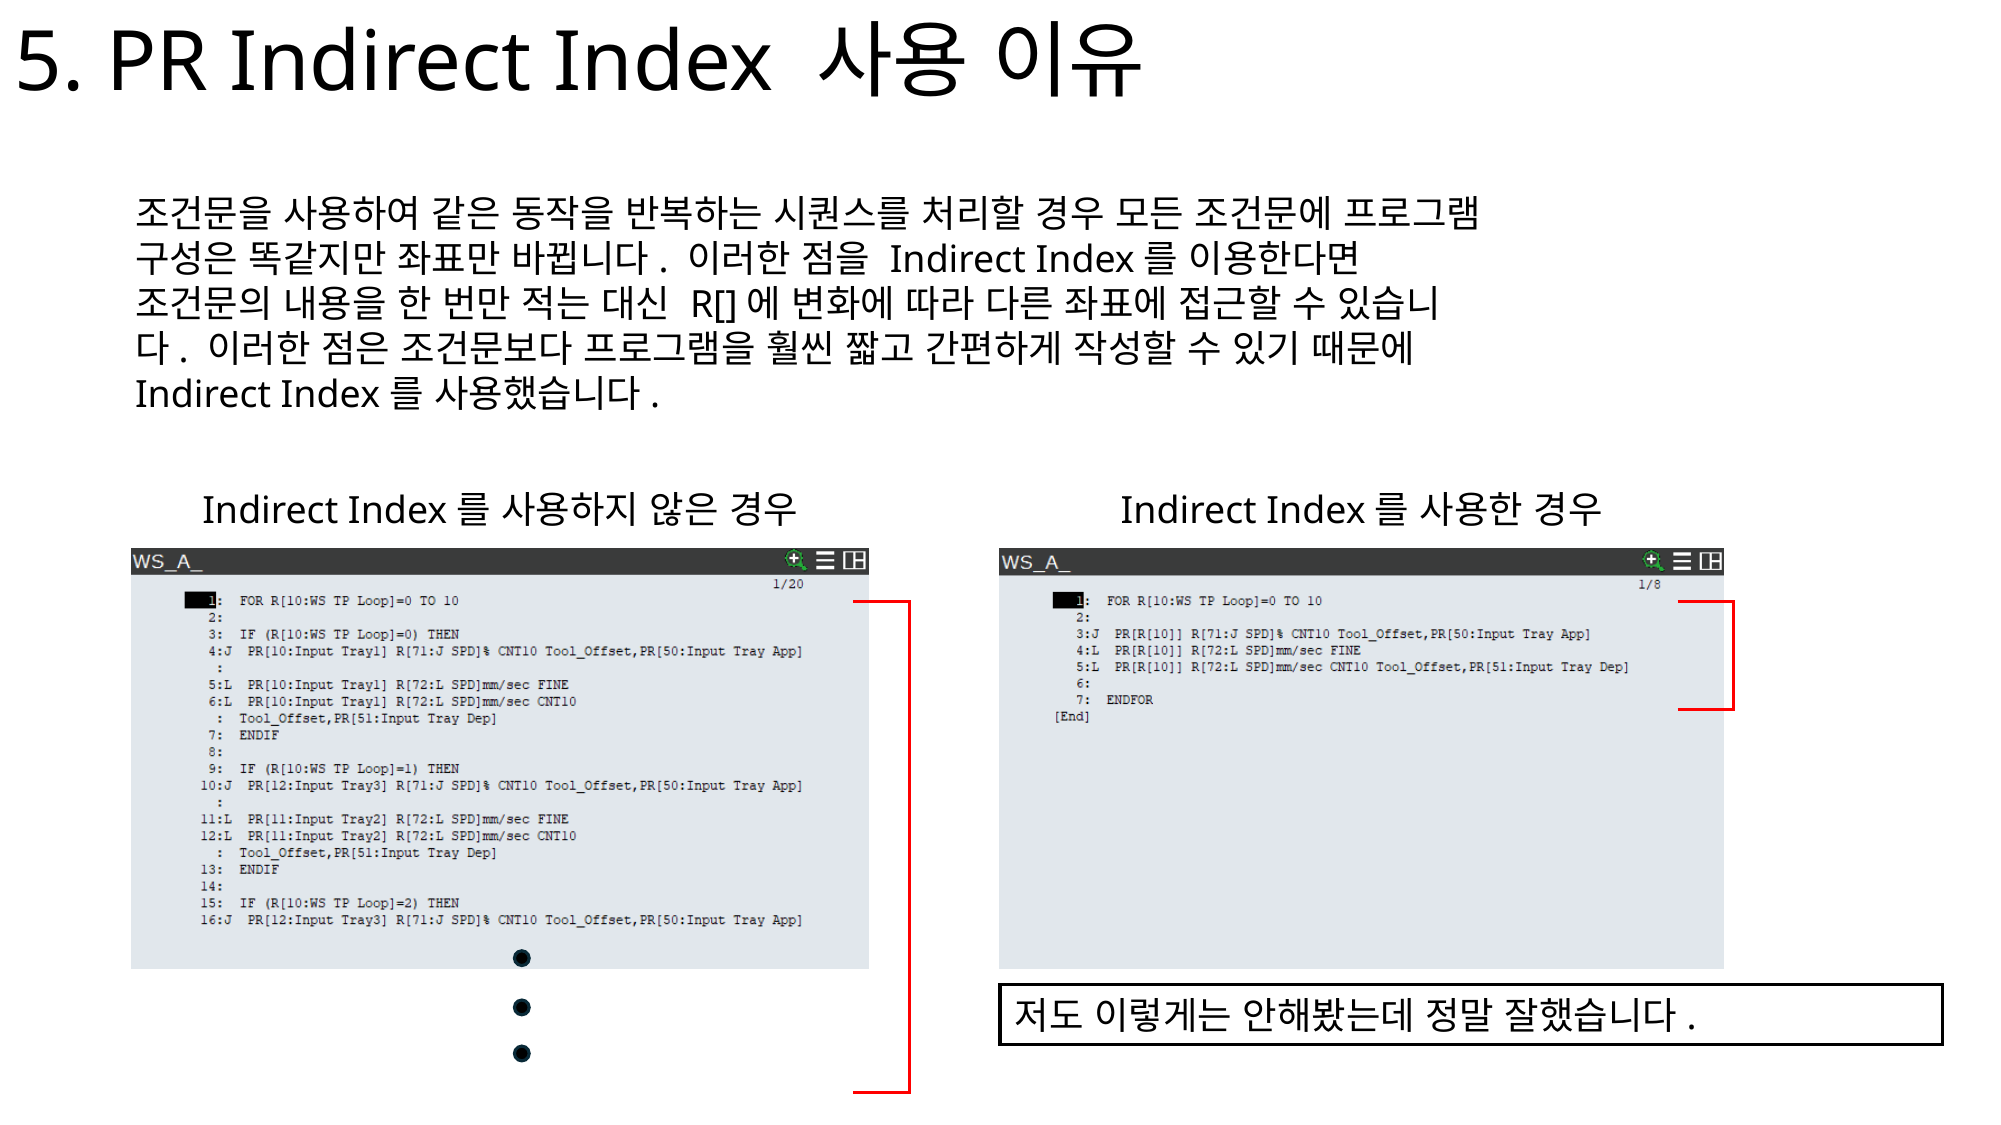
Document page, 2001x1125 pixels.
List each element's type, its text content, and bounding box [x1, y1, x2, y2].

picture [999, 547, 1724, 970]
text_box [512, 1044, 531, 1063]
text_box [512, 998, 531, 1017]
text_box Indirect Index를 사용하지 않은 경우 [150, 479, 851, 539]
text_box 5. PR Indirect Index 사용 이유 [0, 0, 1490, 115]
text_box 조건문을 사용하여 같은 동작을 반복하는 시퀀스를 처리할 경우 모든 조건문에 프로그램 구성은 똑같지만 좌표만 바뀝니다. 이러한 점을 Indirect Index를 이용한다면 조건문의 내용을 한 번만 적는 대신 R[]에 변화에 따라 다른 좌표에 접근할 수 있습니다. 이러한 점은 조건문보다 프로그램을 훨씬 짧고 간편하게 작성할 수 있기 때문에 Indirect Index를 사용했습니다. [120, 182, 1510, 423]
text_box 저도 이렇게는 안해봤는데 정말 잘했습니다. [998, 983, 1944, 1046]
picture [131, 547, 870, 970]
text_box Indirect Index를 사용한 경우 [1011, 479, 1712, 539]
